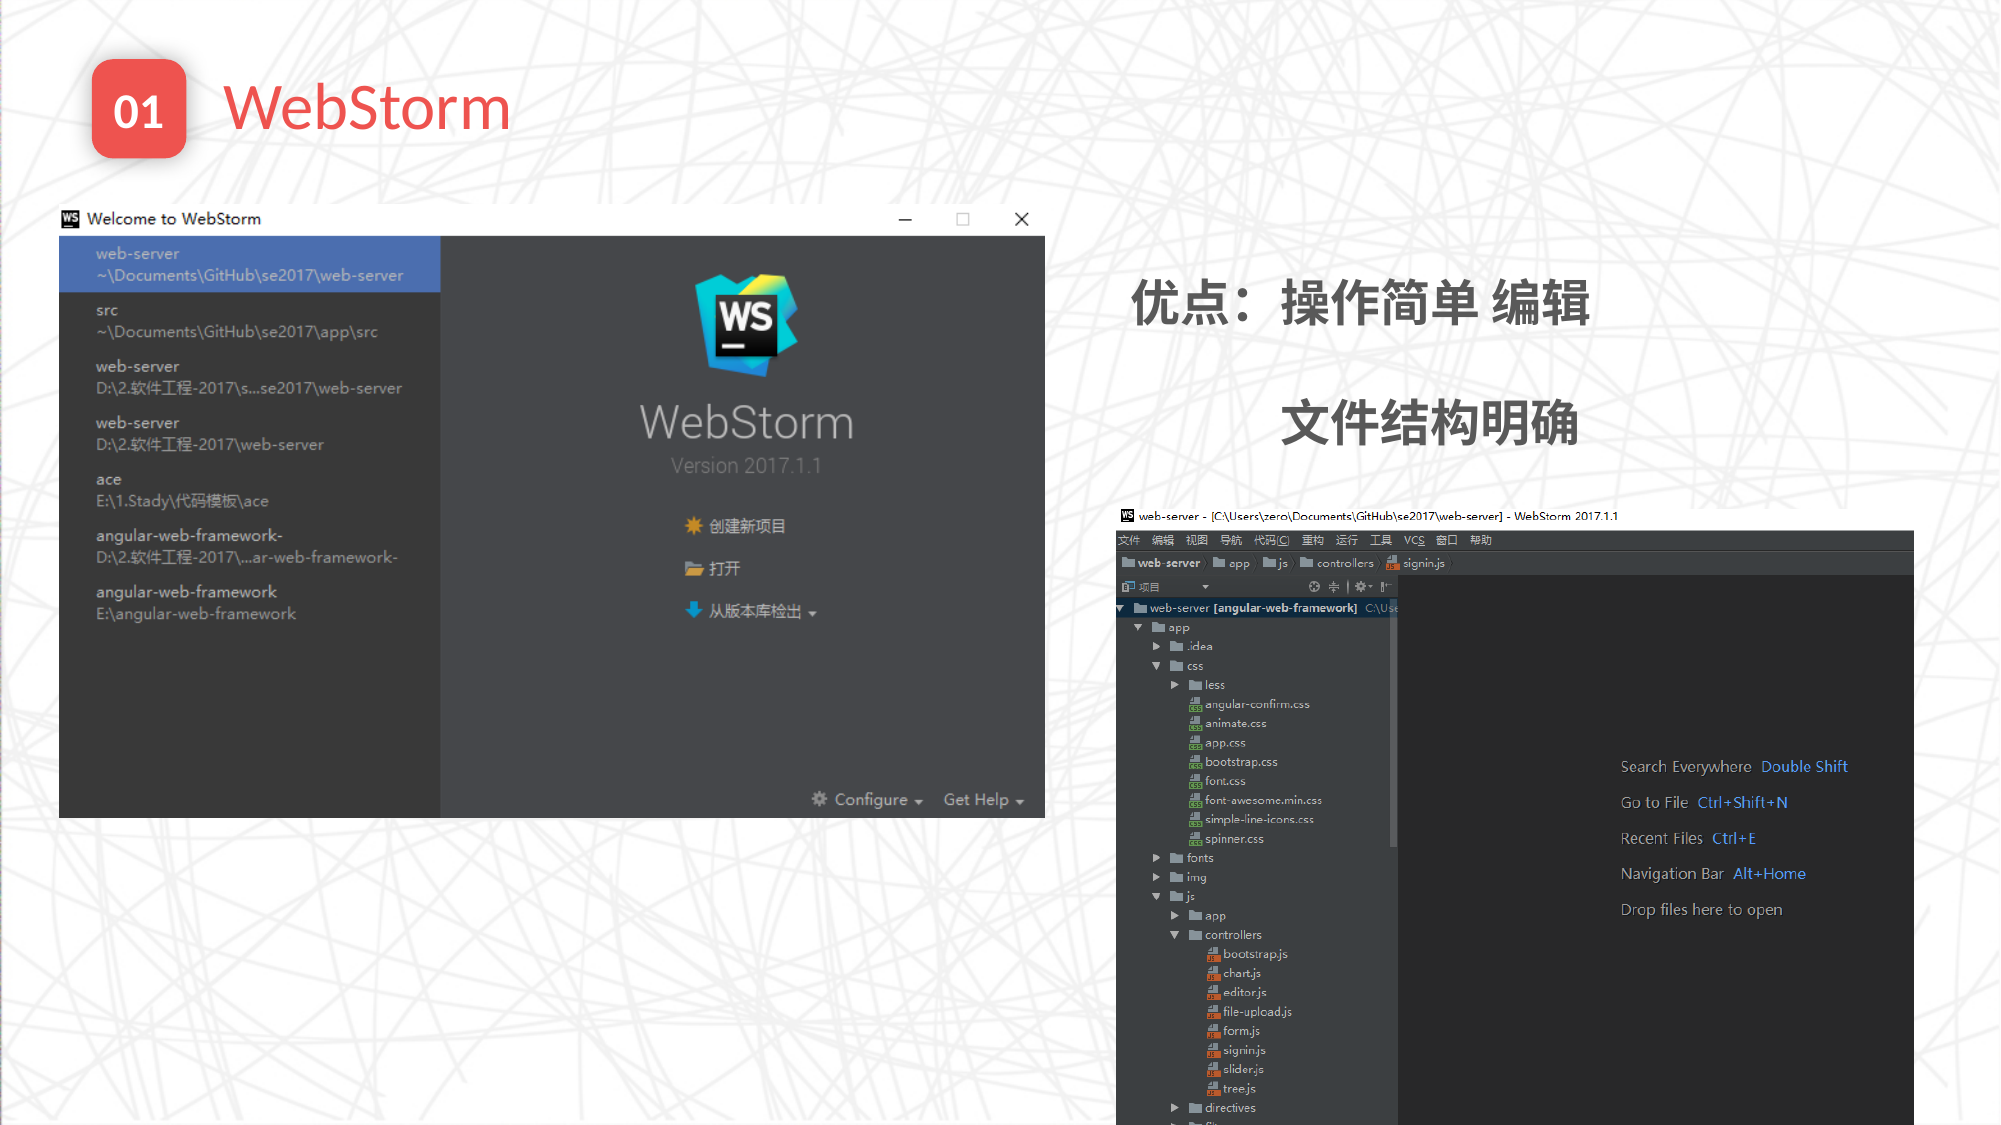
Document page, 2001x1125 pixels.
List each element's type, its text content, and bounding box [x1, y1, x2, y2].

picture [0, 0, 2001, 1125]
text_box 01 [90, 58, 188, 160]
text_box WebStorm [207, 49, 819, 156]
text_box 优点：操作简单 编辑 文件结构明确 [1115, 204, 2000, 460]
